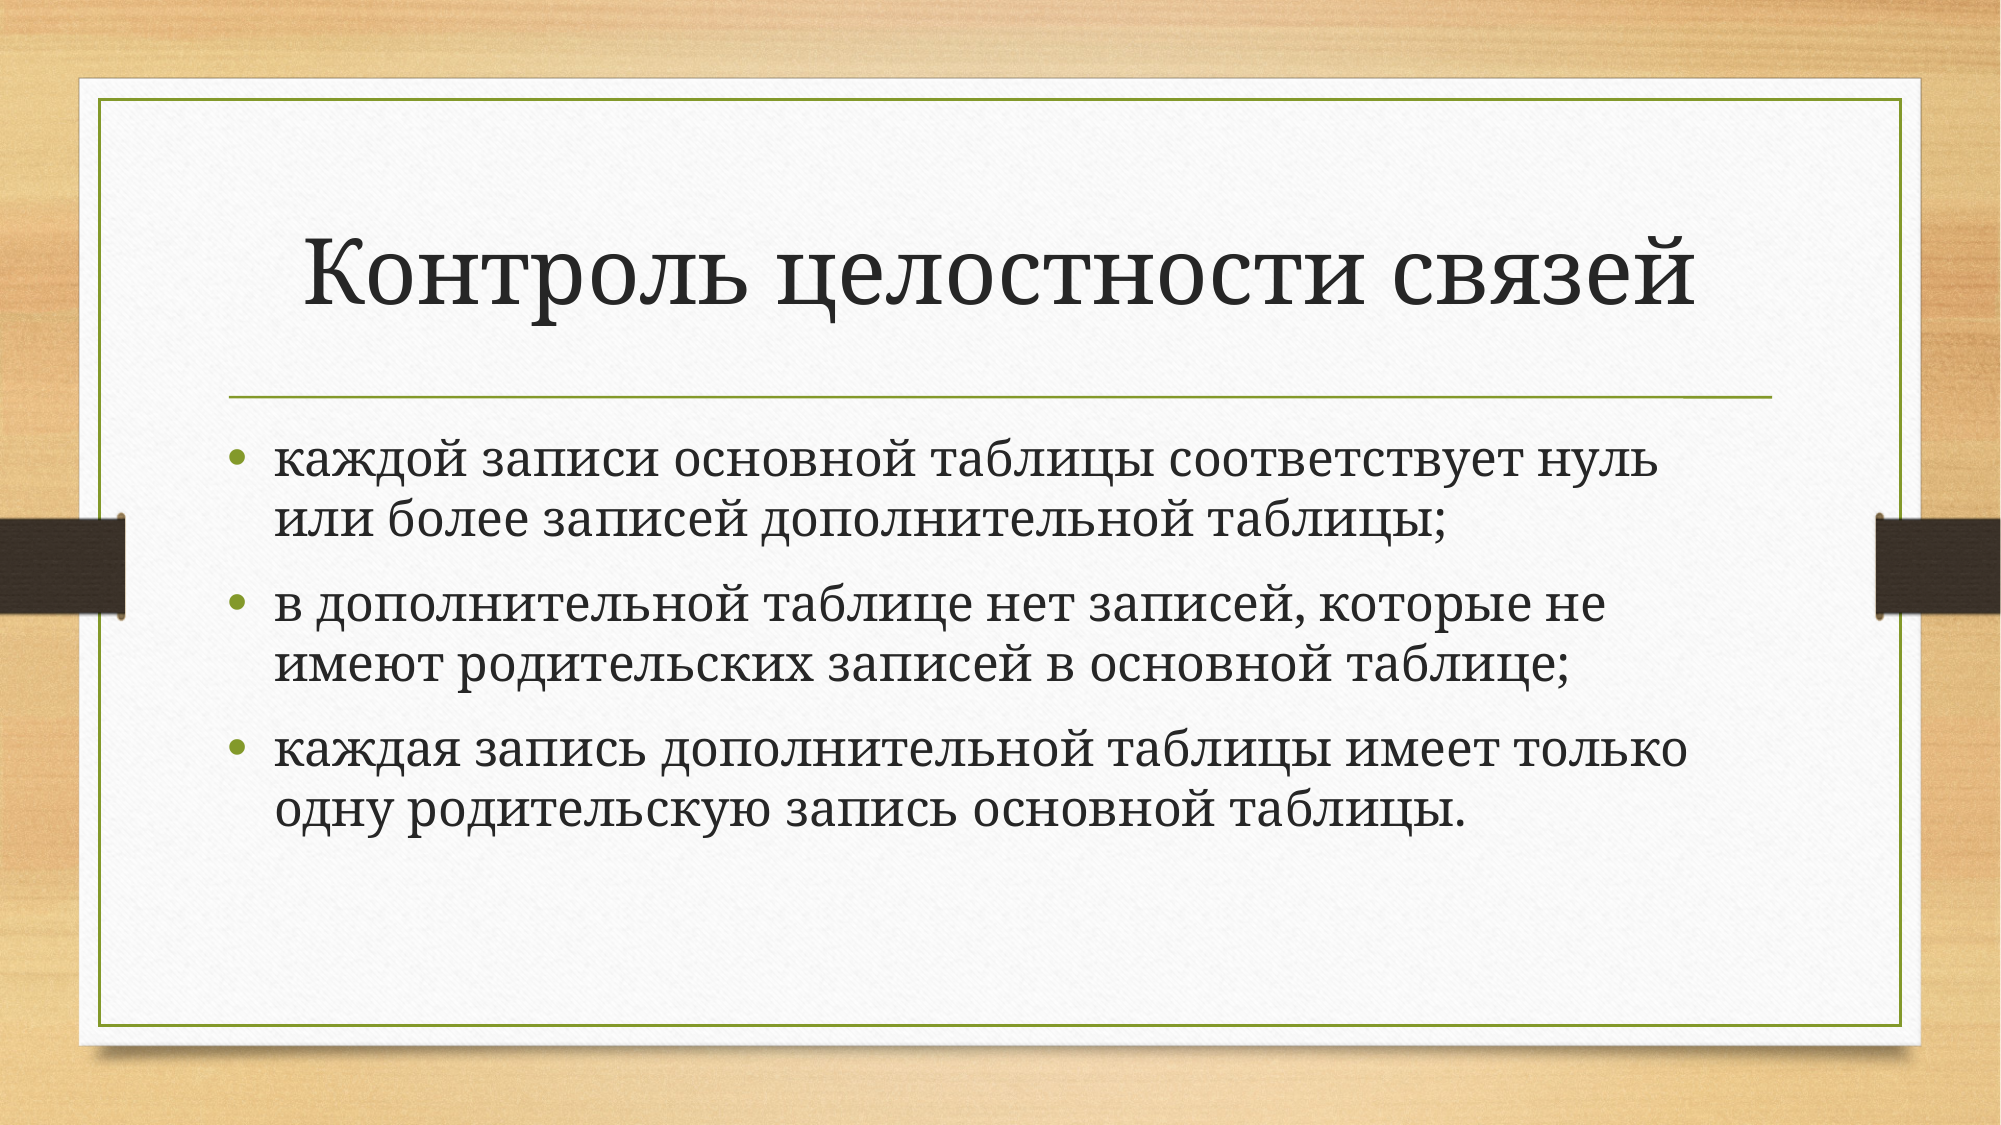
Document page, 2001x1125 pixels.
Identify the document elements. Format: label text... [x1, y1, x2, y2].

title Контроль целостности связей [212, 161, 1788, 375]
picture [0, 0, 2001, 1125]
text_box каждой записи основной таблицы соответствует нуль или более записей дополнительной таблицы; в дополнительной таблице нет записей, которые не имеют родительских записей в основной таблице; каждая запись дополнительной таблицы имеет только одну родительскую запись основной таблицы. [212, 419, 1788, 964]
